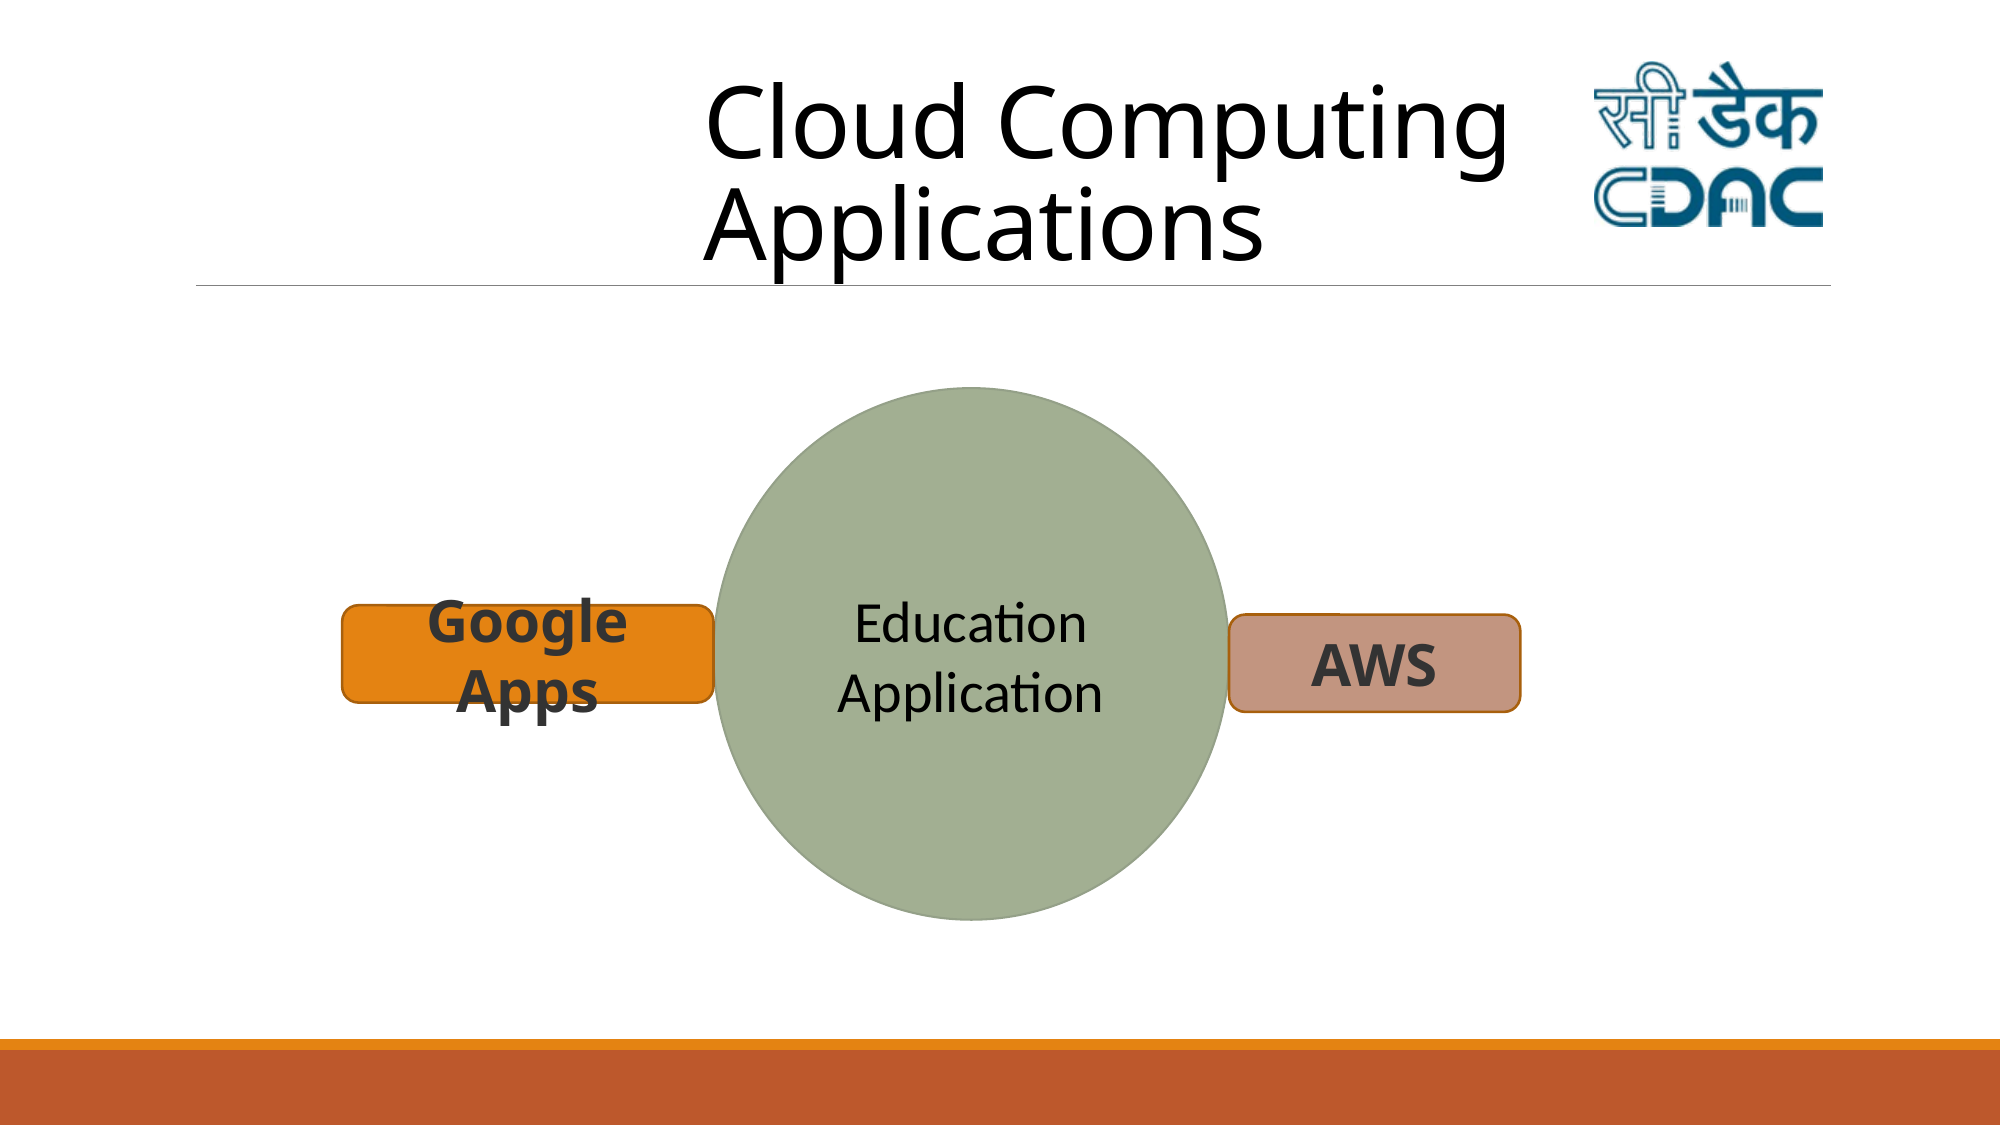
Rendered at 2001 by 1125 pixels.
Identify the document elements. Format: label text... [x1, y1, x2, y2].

text_box Google Apps [340, 603, 715, 704]
title Cloud Computing Applications [688, 49, 1835, 288]
text_box AWS [1227, 613, 1522, 714]
picture [1593, 60, 1823, 228]
text_box Education Application [715, 387, 1229, 921]
